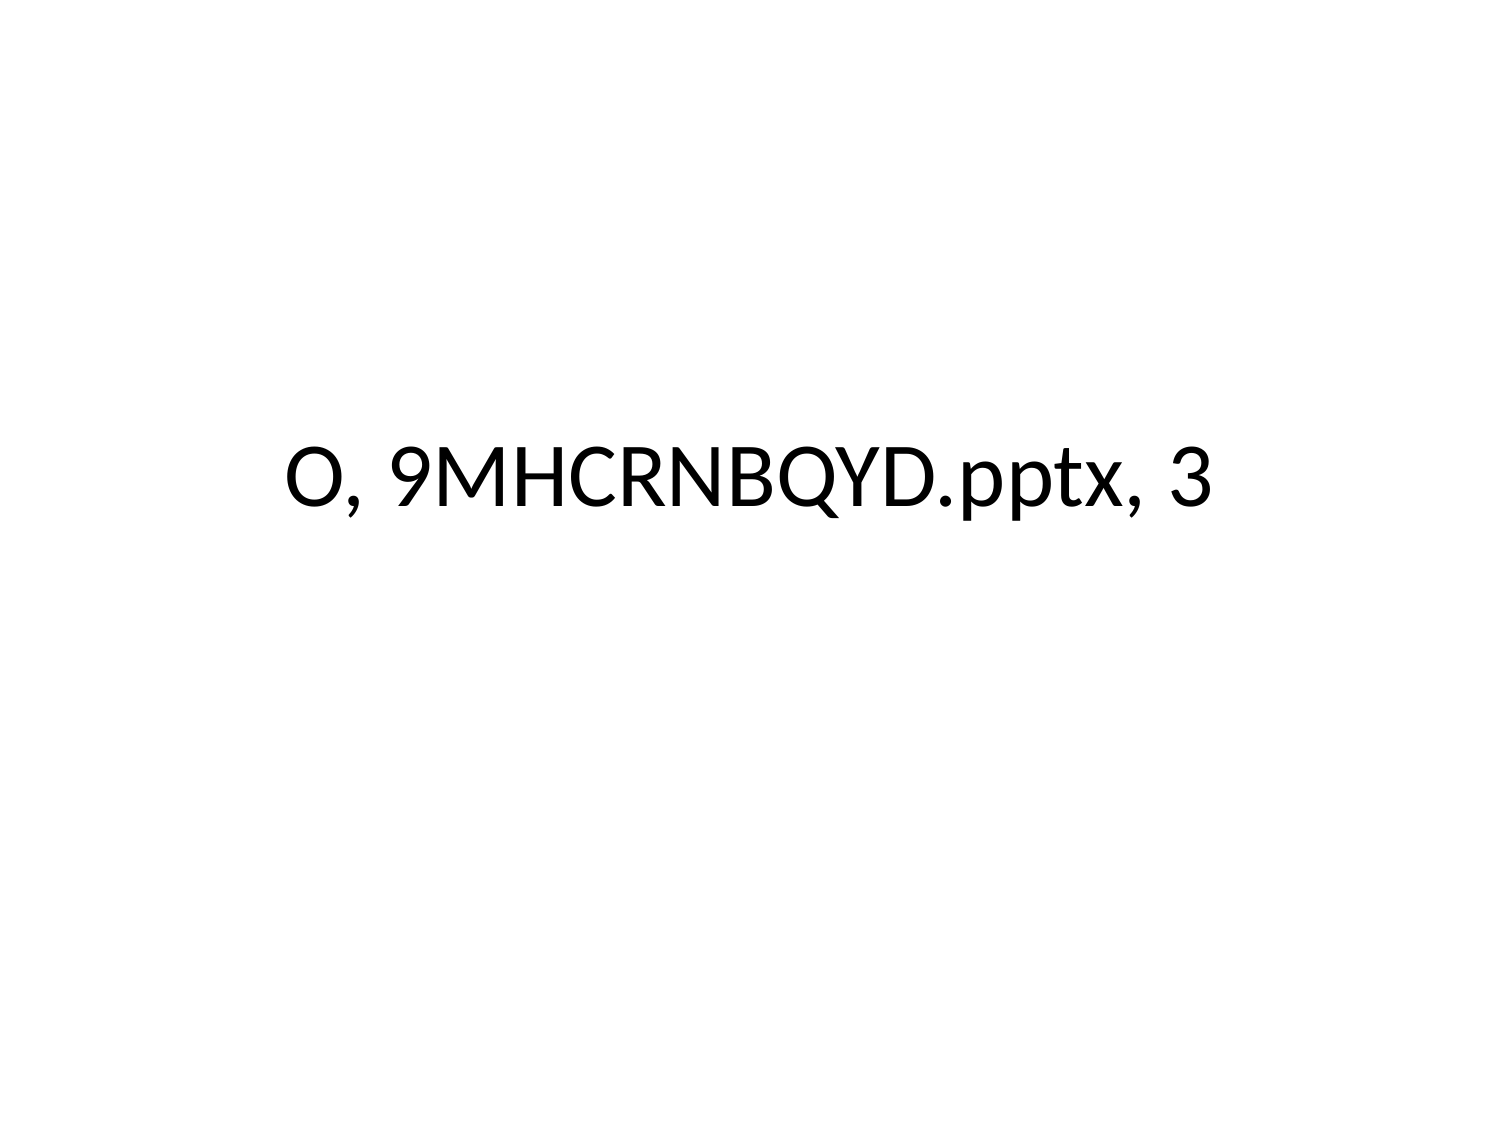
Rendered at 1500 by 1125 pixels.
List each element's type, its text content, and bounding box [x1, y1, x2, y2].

title O, 9MHCRNBQYD.pptx, 3 [112, 349, 1388, 591]
